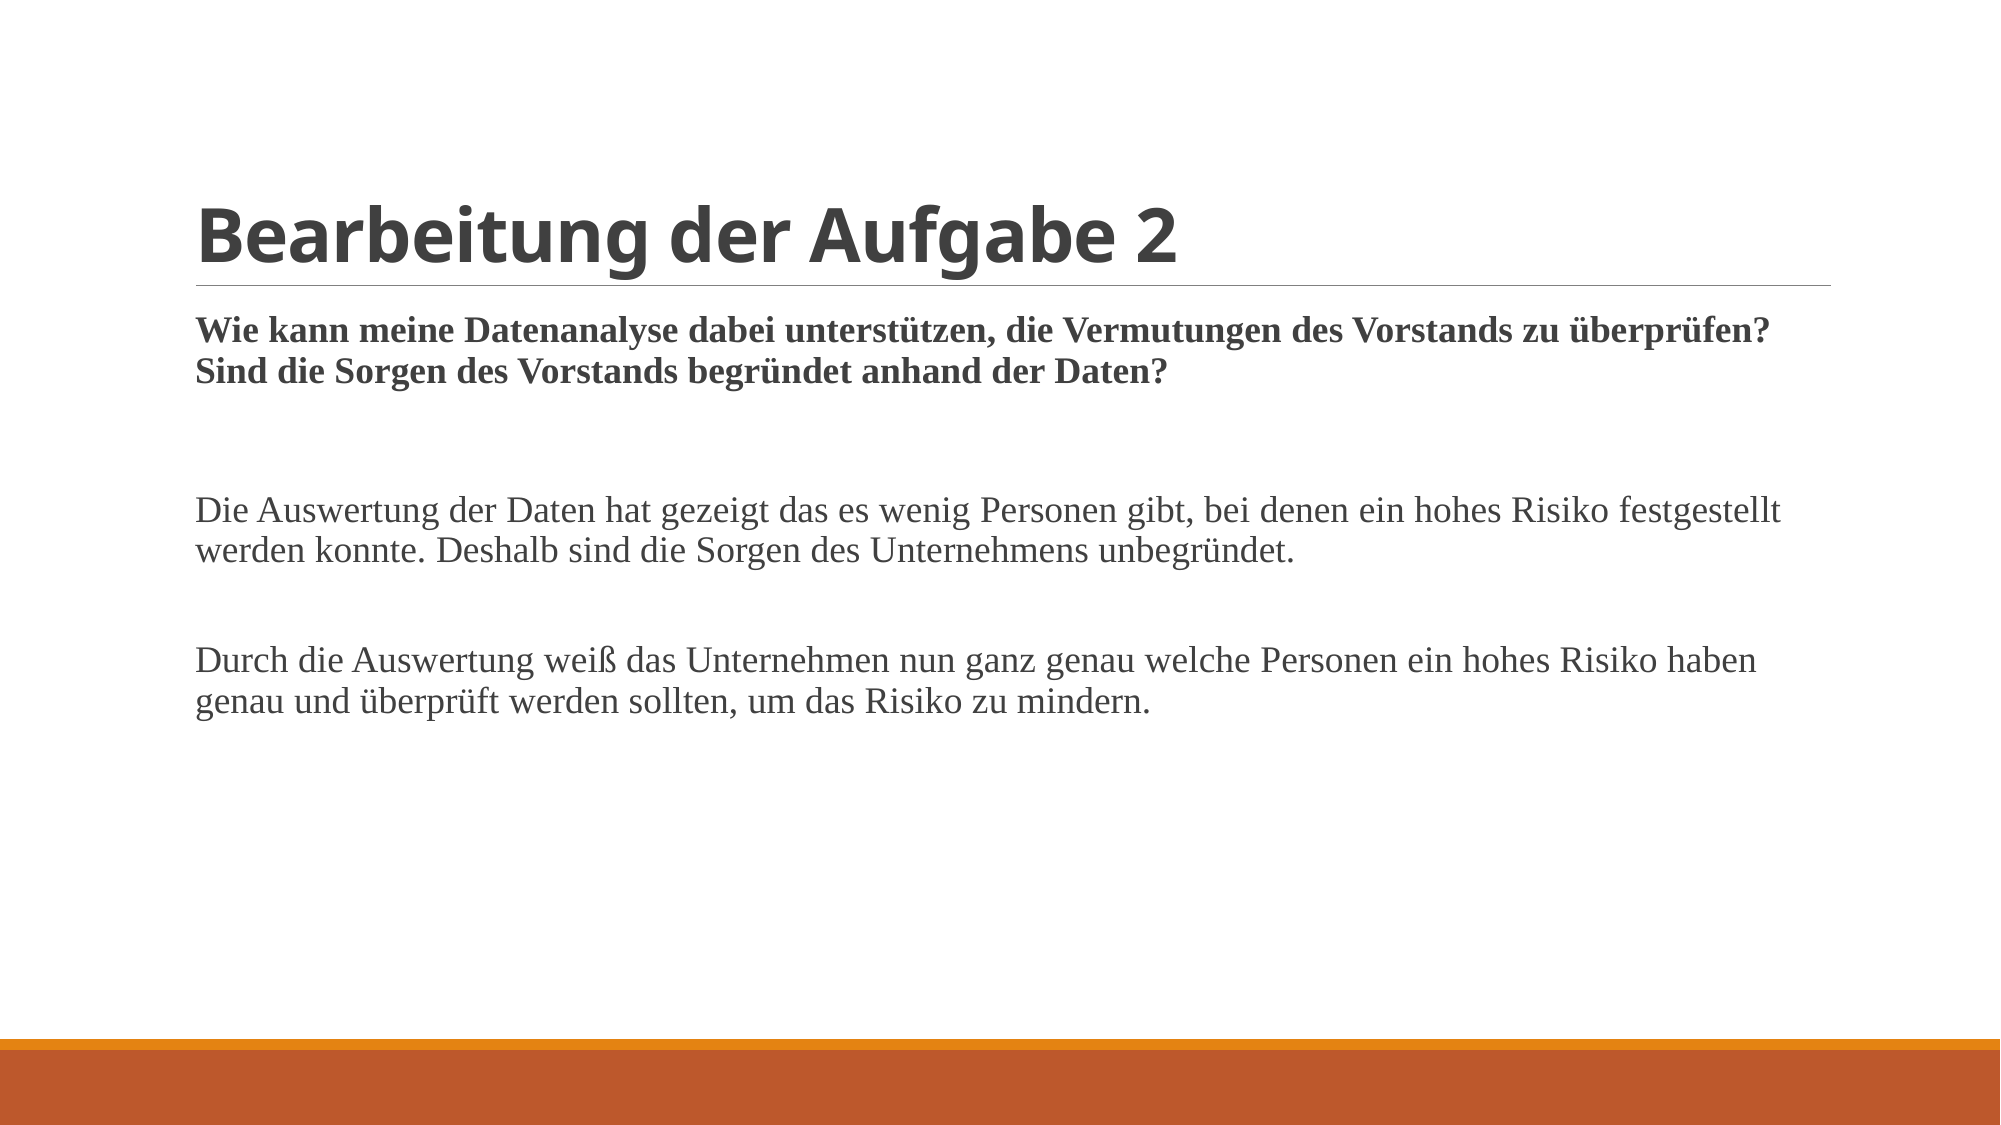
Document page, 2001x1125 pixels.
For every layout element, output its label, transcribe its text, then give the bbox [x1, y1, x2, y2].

list Wie kann meine Datenanalyse dabei unterstützen, die Vermutungen des Vorstands zu überprüfen? Sind die Sorgen des Vorstands begründet anhand der Daten? Die Auswertung der Daten hat gezeigt das es wenig Personen gibt, bei denen ein hohes Risiko festgestellt werden konnte. Deshalb sind die Sorgen des Unternehmens unbegründet. Durch die Auswertung weiß das Unternehmen nun ganz genau welche Personen ein hohes Risiko haben genau und überprüft werden sollten, um das Risiko zu mindern. [180, 302, 1830, 963]
title Bearbeitung der Aufgabe 2 [180, 47, 1830, 285]
